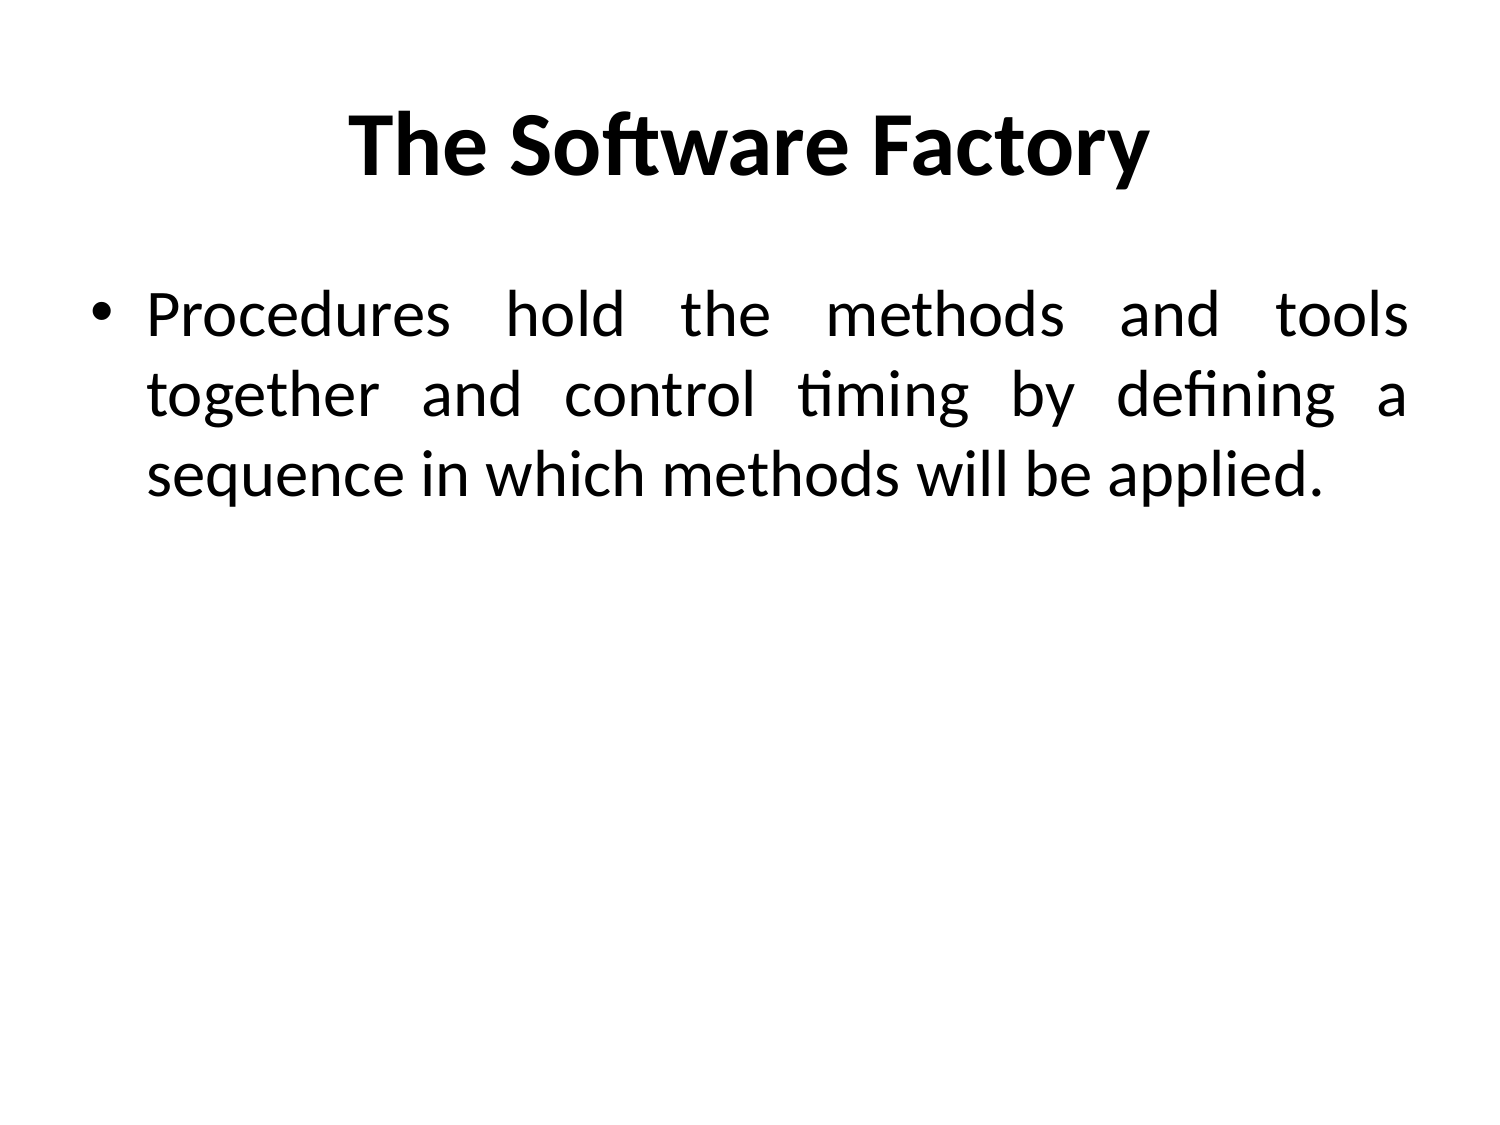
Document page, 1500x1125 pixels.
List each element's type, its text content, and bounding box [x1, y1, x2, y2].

title The Software Factory [75, 45, 1425, 233]
list Procedures hold the methods and tools together and control timing by defining a sequence in which methods will be applied. [75, 262, 1425, 1005]
